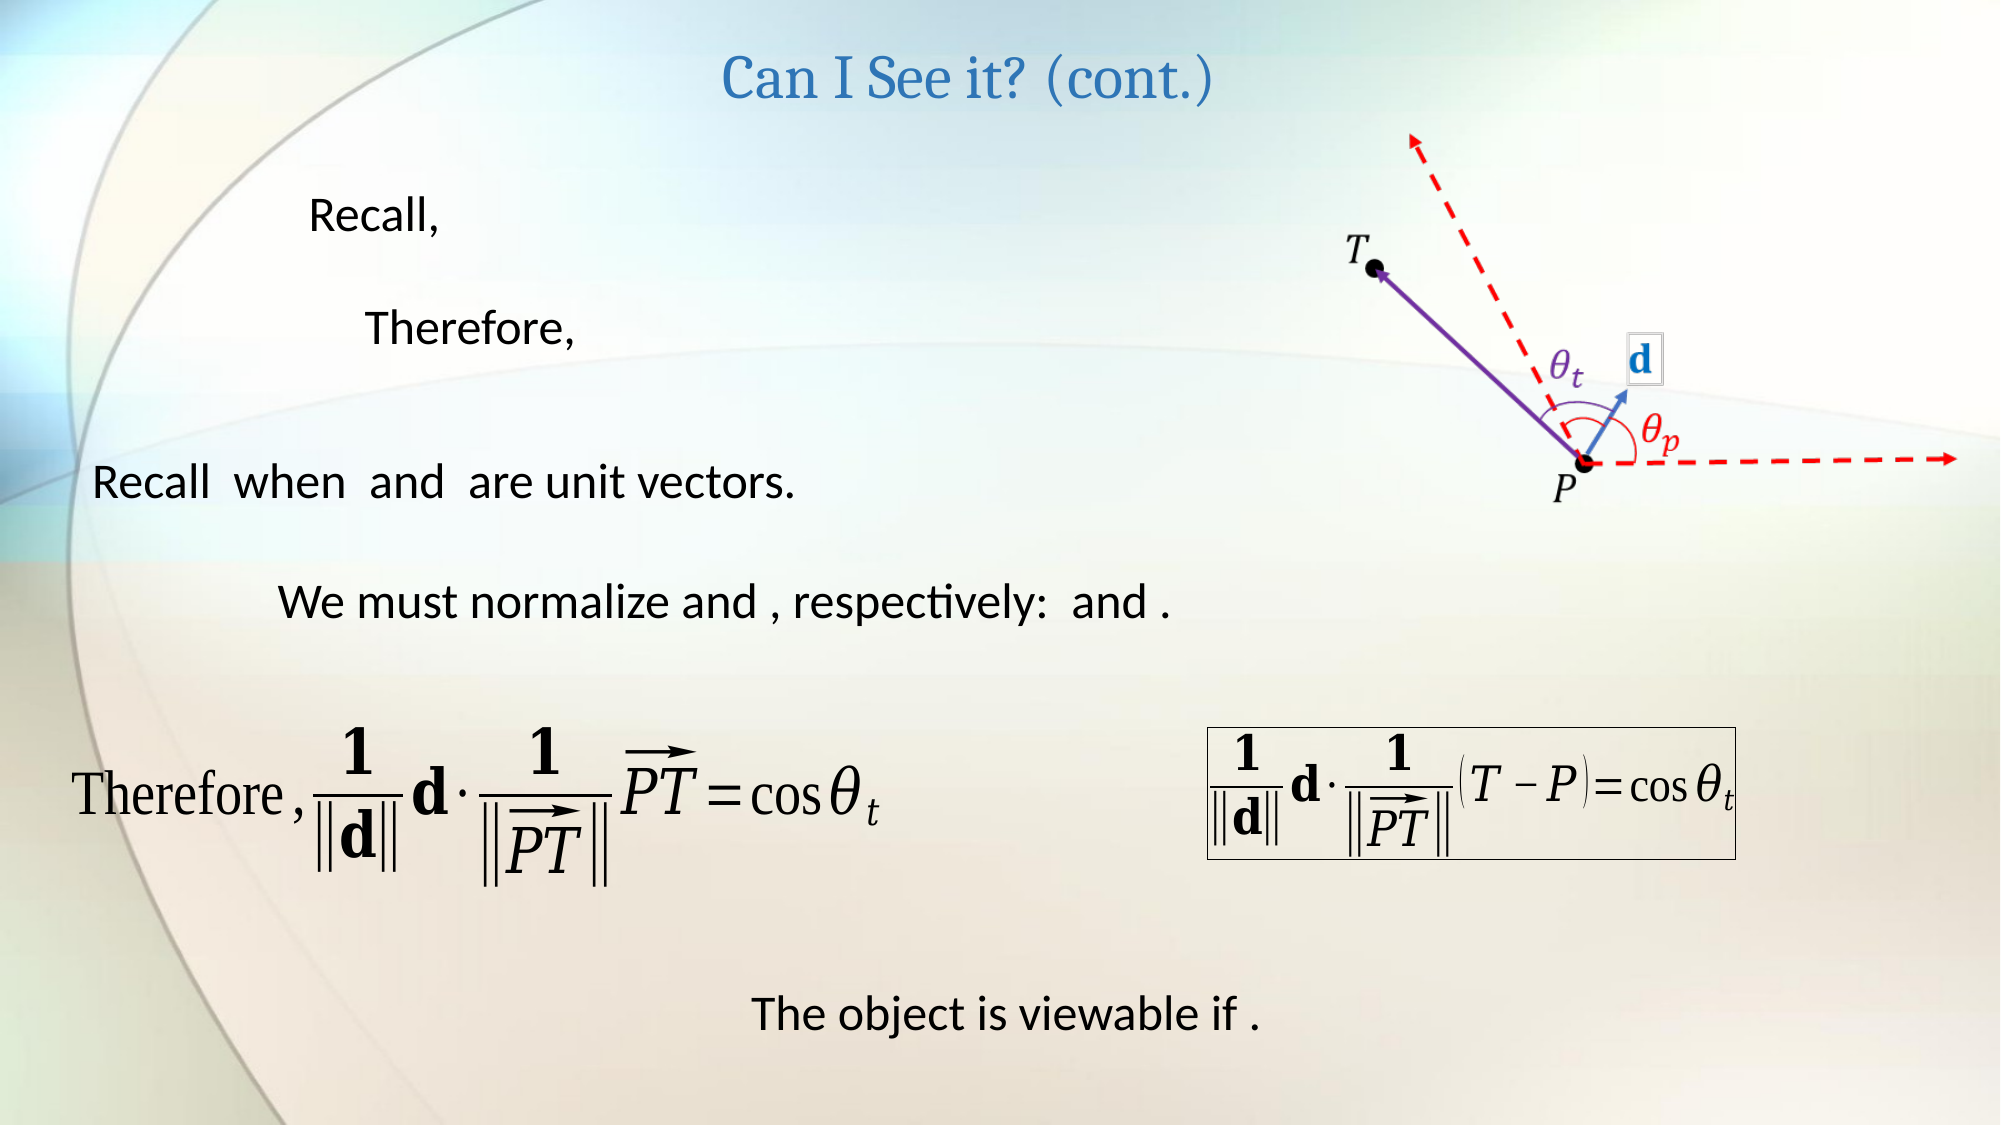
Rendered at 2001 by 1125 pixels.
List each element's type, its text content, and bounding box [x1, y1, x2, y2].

text_box Can I See it? (cont.) [77, 28, 1863, 119]
picture [0, 0, 2001, 1125]
